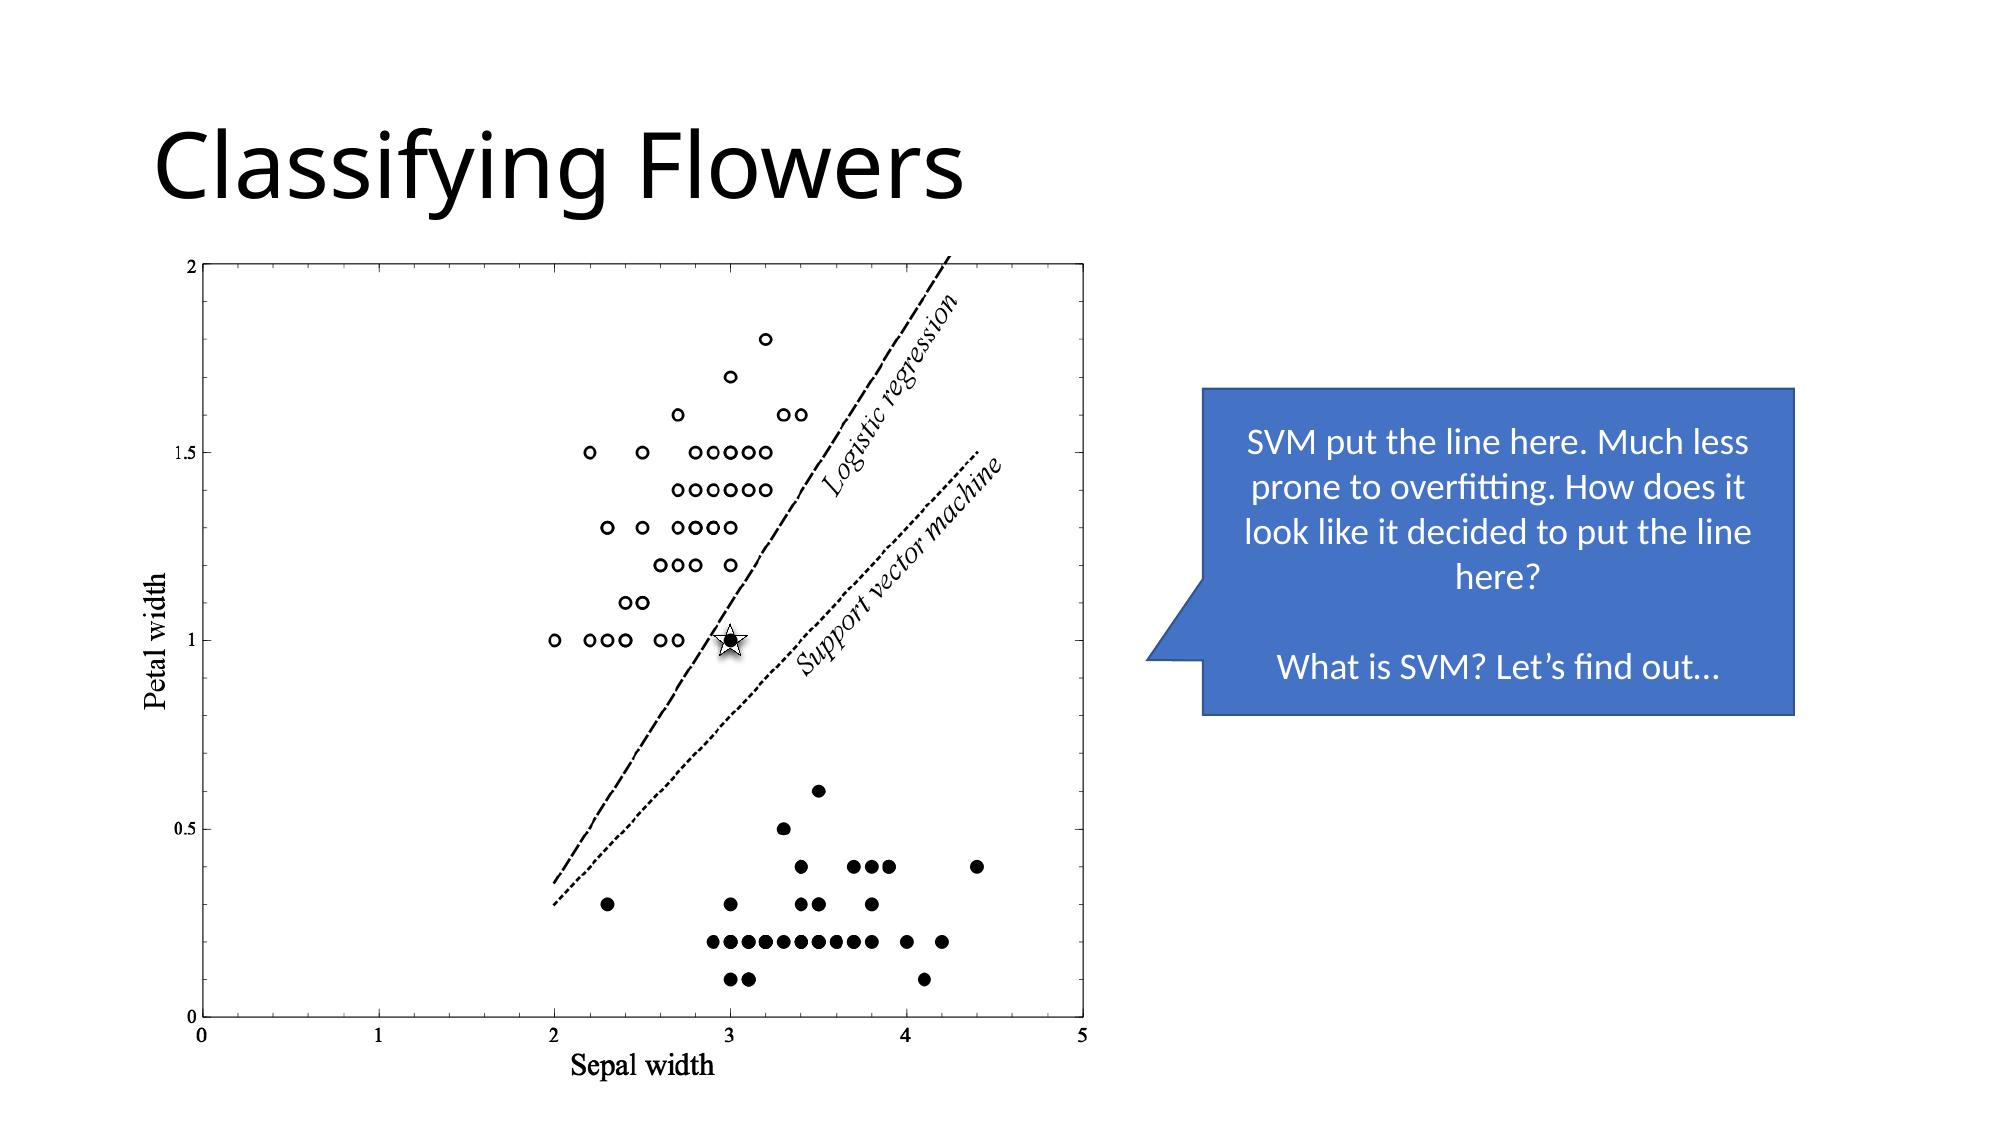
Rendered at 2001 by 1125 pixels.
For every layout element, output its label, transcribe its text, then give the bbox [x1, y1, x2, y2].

title Classifying Flowers [137, 59, 1863, 278]
text_box SVM put the line here. Much less prone to overfitting. How does it look like it decided to put the line here? What is SVM? Let’s find out… [1145, 387, 1795, 716]
picture [137, 256, 1090, 1082]
